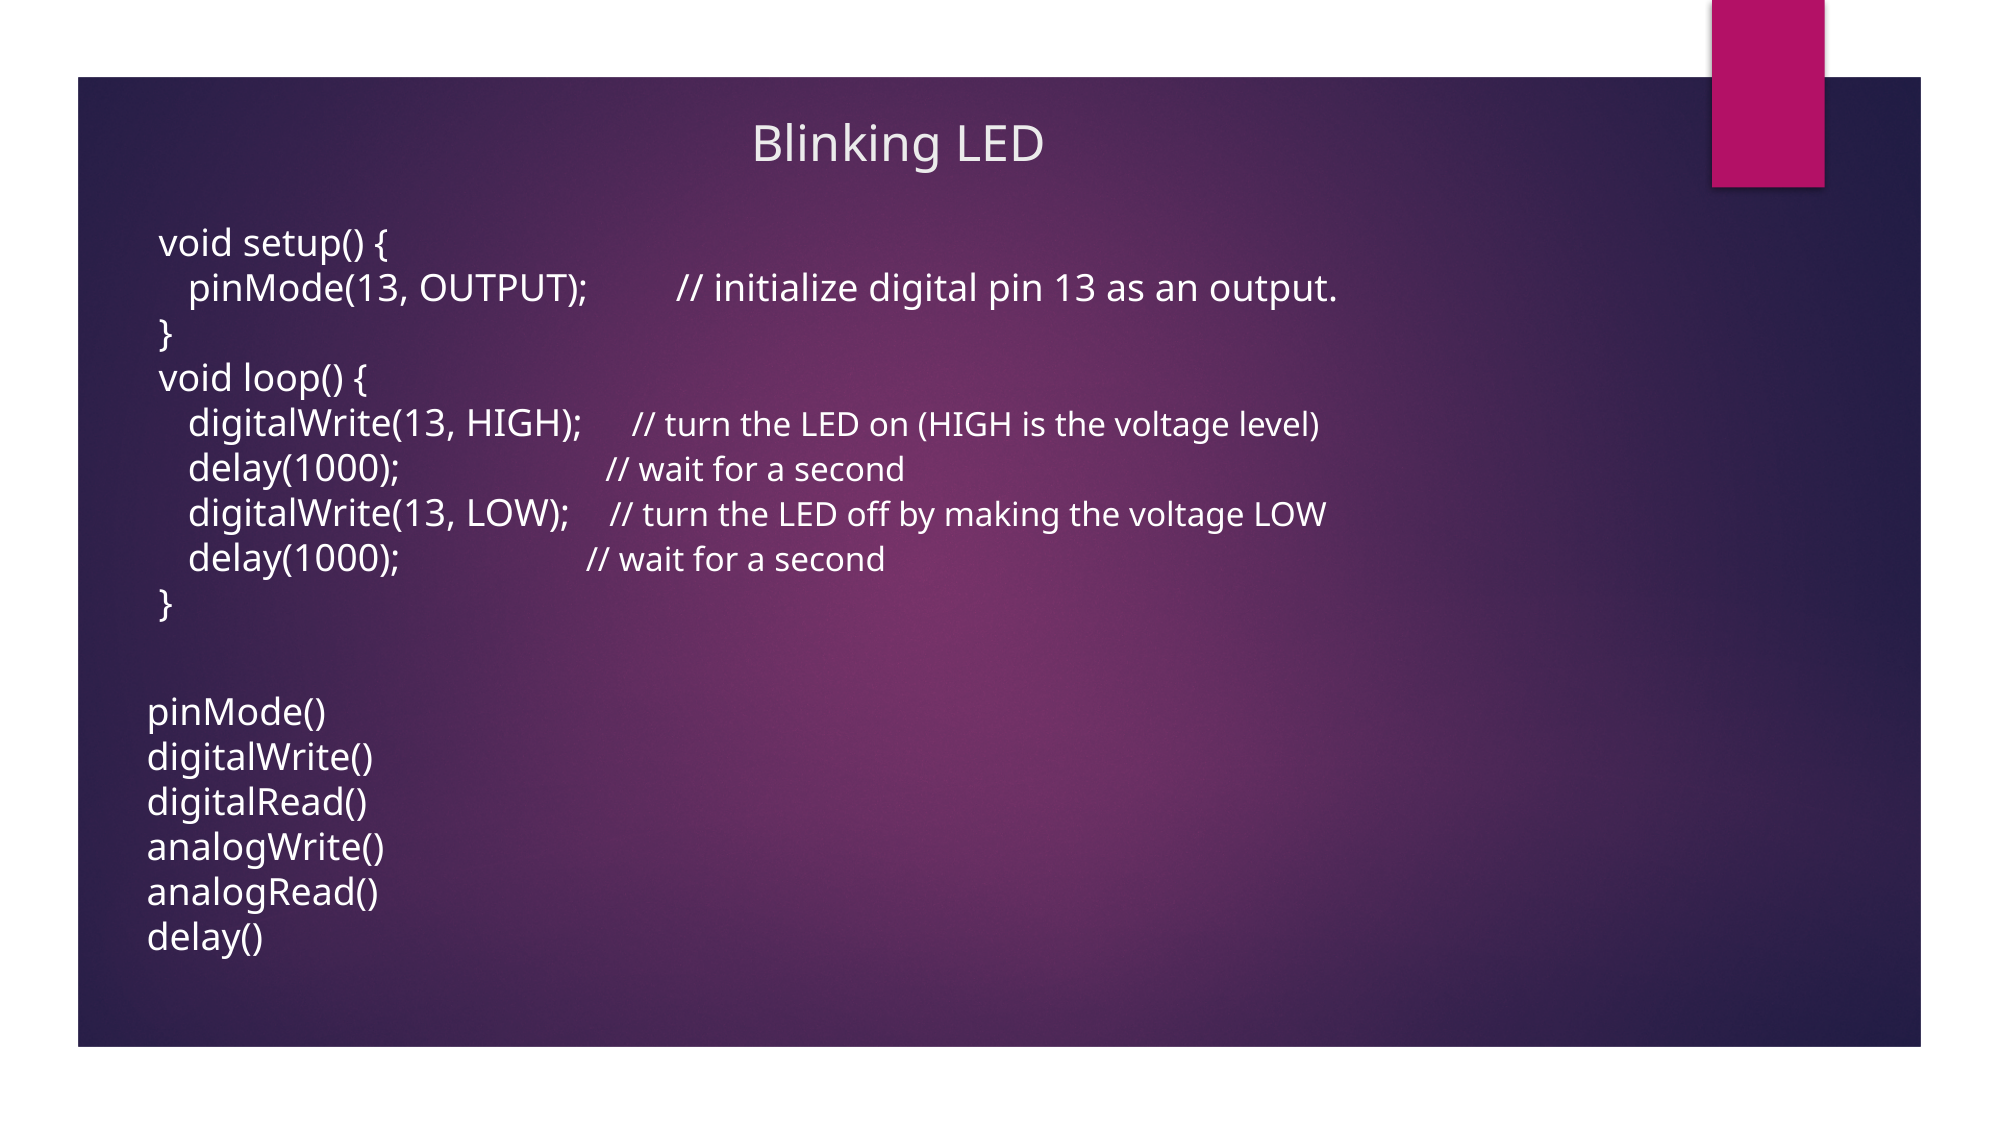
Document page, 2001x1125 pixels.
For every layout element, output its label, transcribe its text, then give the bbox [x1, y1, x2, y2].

text_box void setup() { pinMode(13, OUTPUT); // initialize digital pin 13 as an output. } void loop() { digitalWrite(13, HIGH); // turn the LED on (HIGH is the voltage level) delay(1000); // wait for a second digitalWrite(13, LOW); // turn the LED off by making the voltage LOW delay(1000); // wait for a second } [143, 211, 1539, 632]
text_box pinMode() digitalWrite() digitalRead() analogWrite() analogRead() delay() [131, 680, 1132, 1056]
title Blinking LED [736, 98, 1181, 180]
